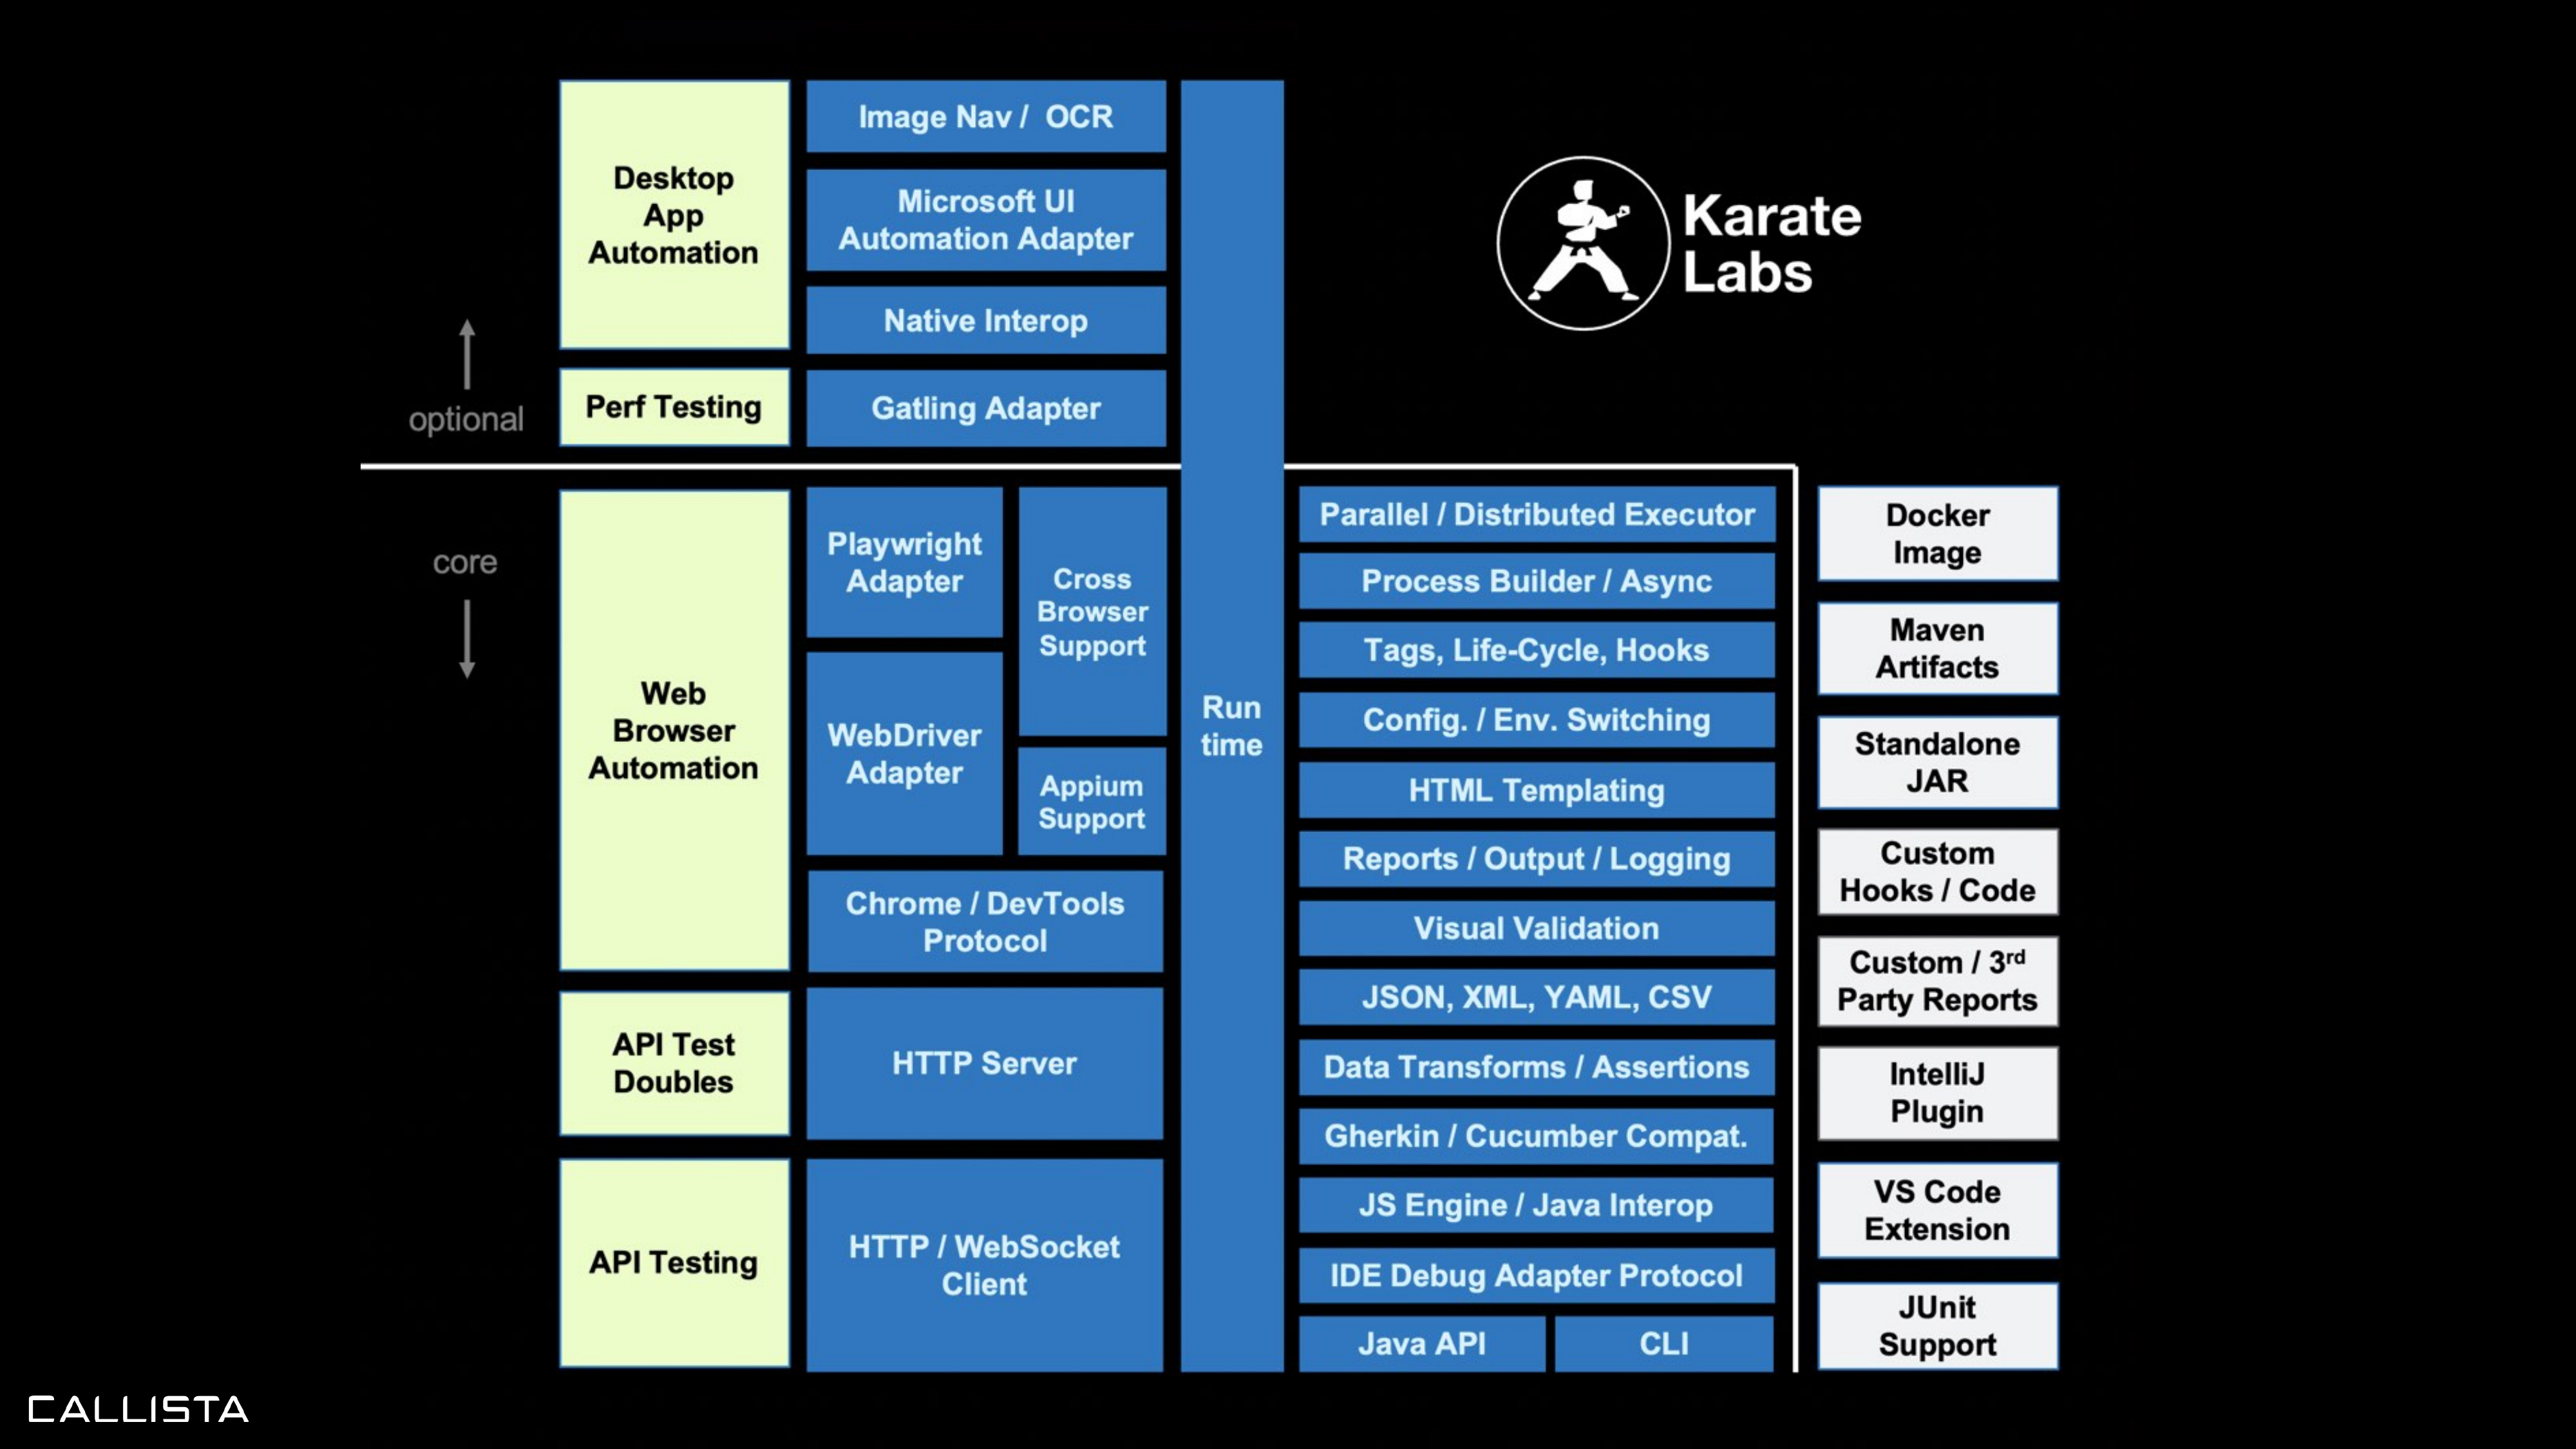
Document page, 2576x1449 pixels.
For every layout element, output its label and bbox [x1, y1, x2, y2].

picture [361, 0, 2136, 1449]
